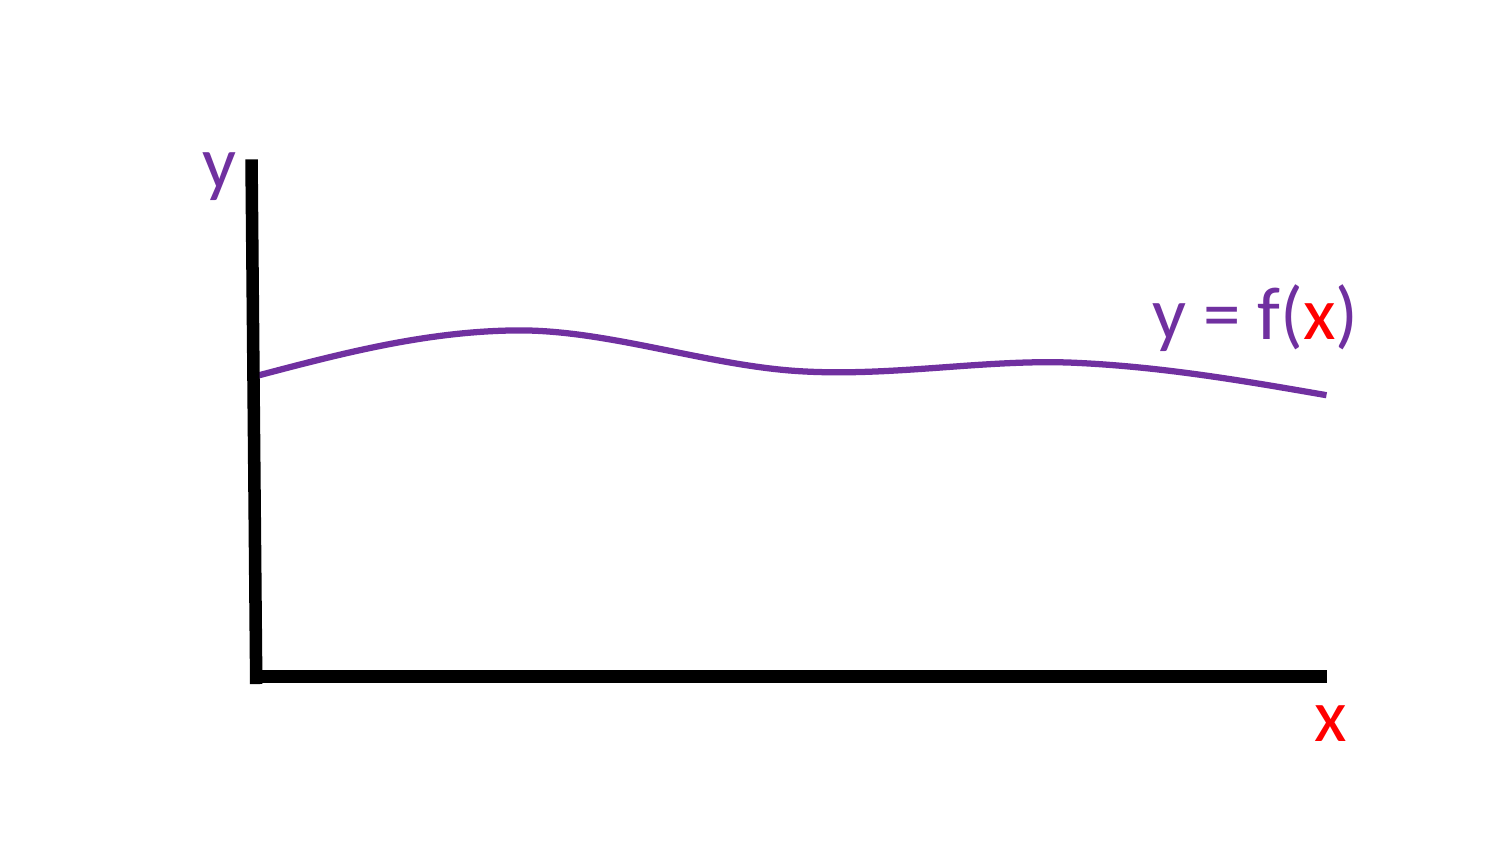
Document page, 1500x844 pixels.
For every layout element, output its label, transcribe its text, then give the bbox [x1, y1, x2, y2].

text_box y = f(x) [1137, 256, 1413, 362]
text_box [251, 159, 257, 685]
text_box y [187, 106, 257, 212]
text_box [260, 329, 1327, 396]
text_box x [1299, 659, 1374, 764]
